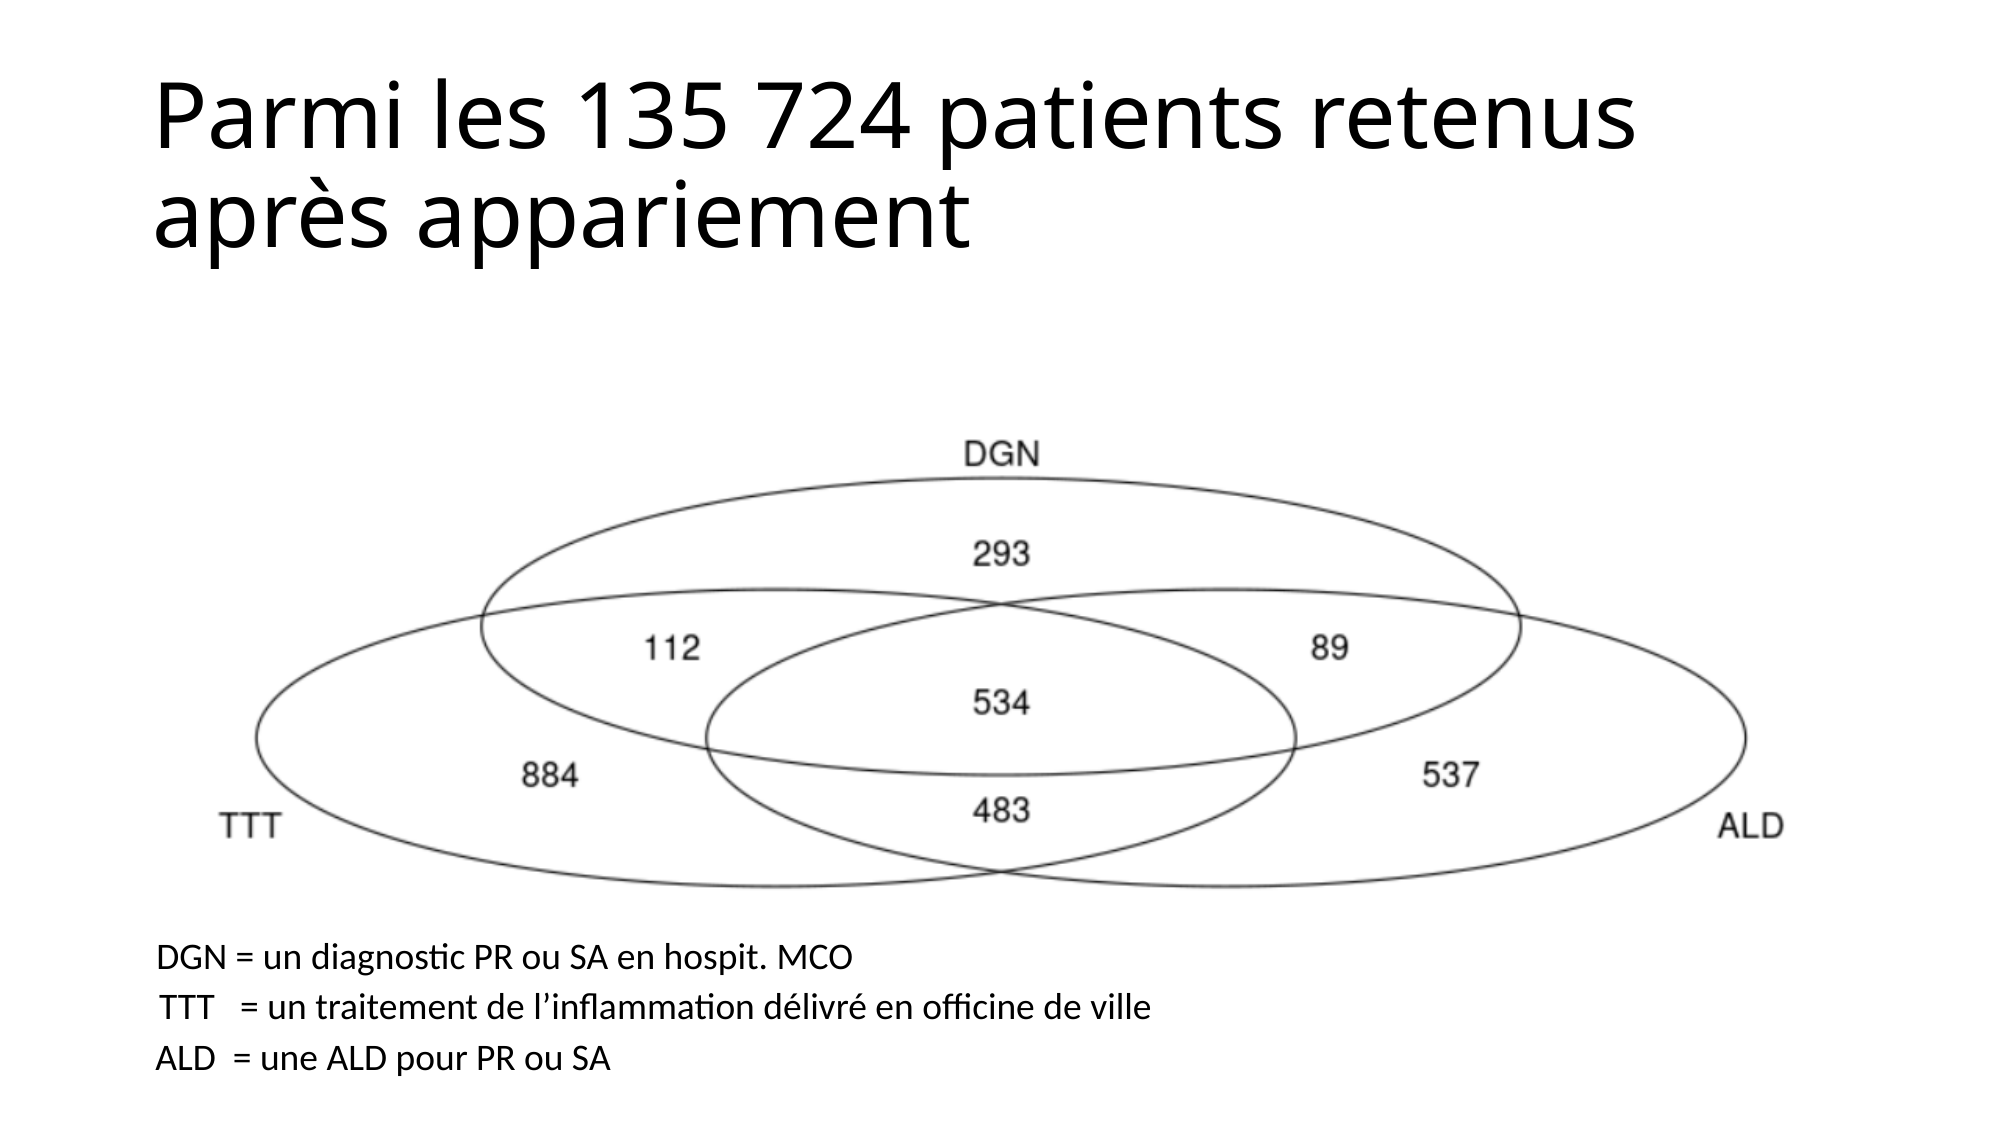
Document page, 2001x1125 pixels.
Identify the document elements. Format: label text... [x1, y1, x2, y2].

title Parmi les 135 724 patients retenus après appariement [137, 59, 1863, 278]
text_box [71, 924, 1242, 1086]
picture [177, 413, 1823, 900]
